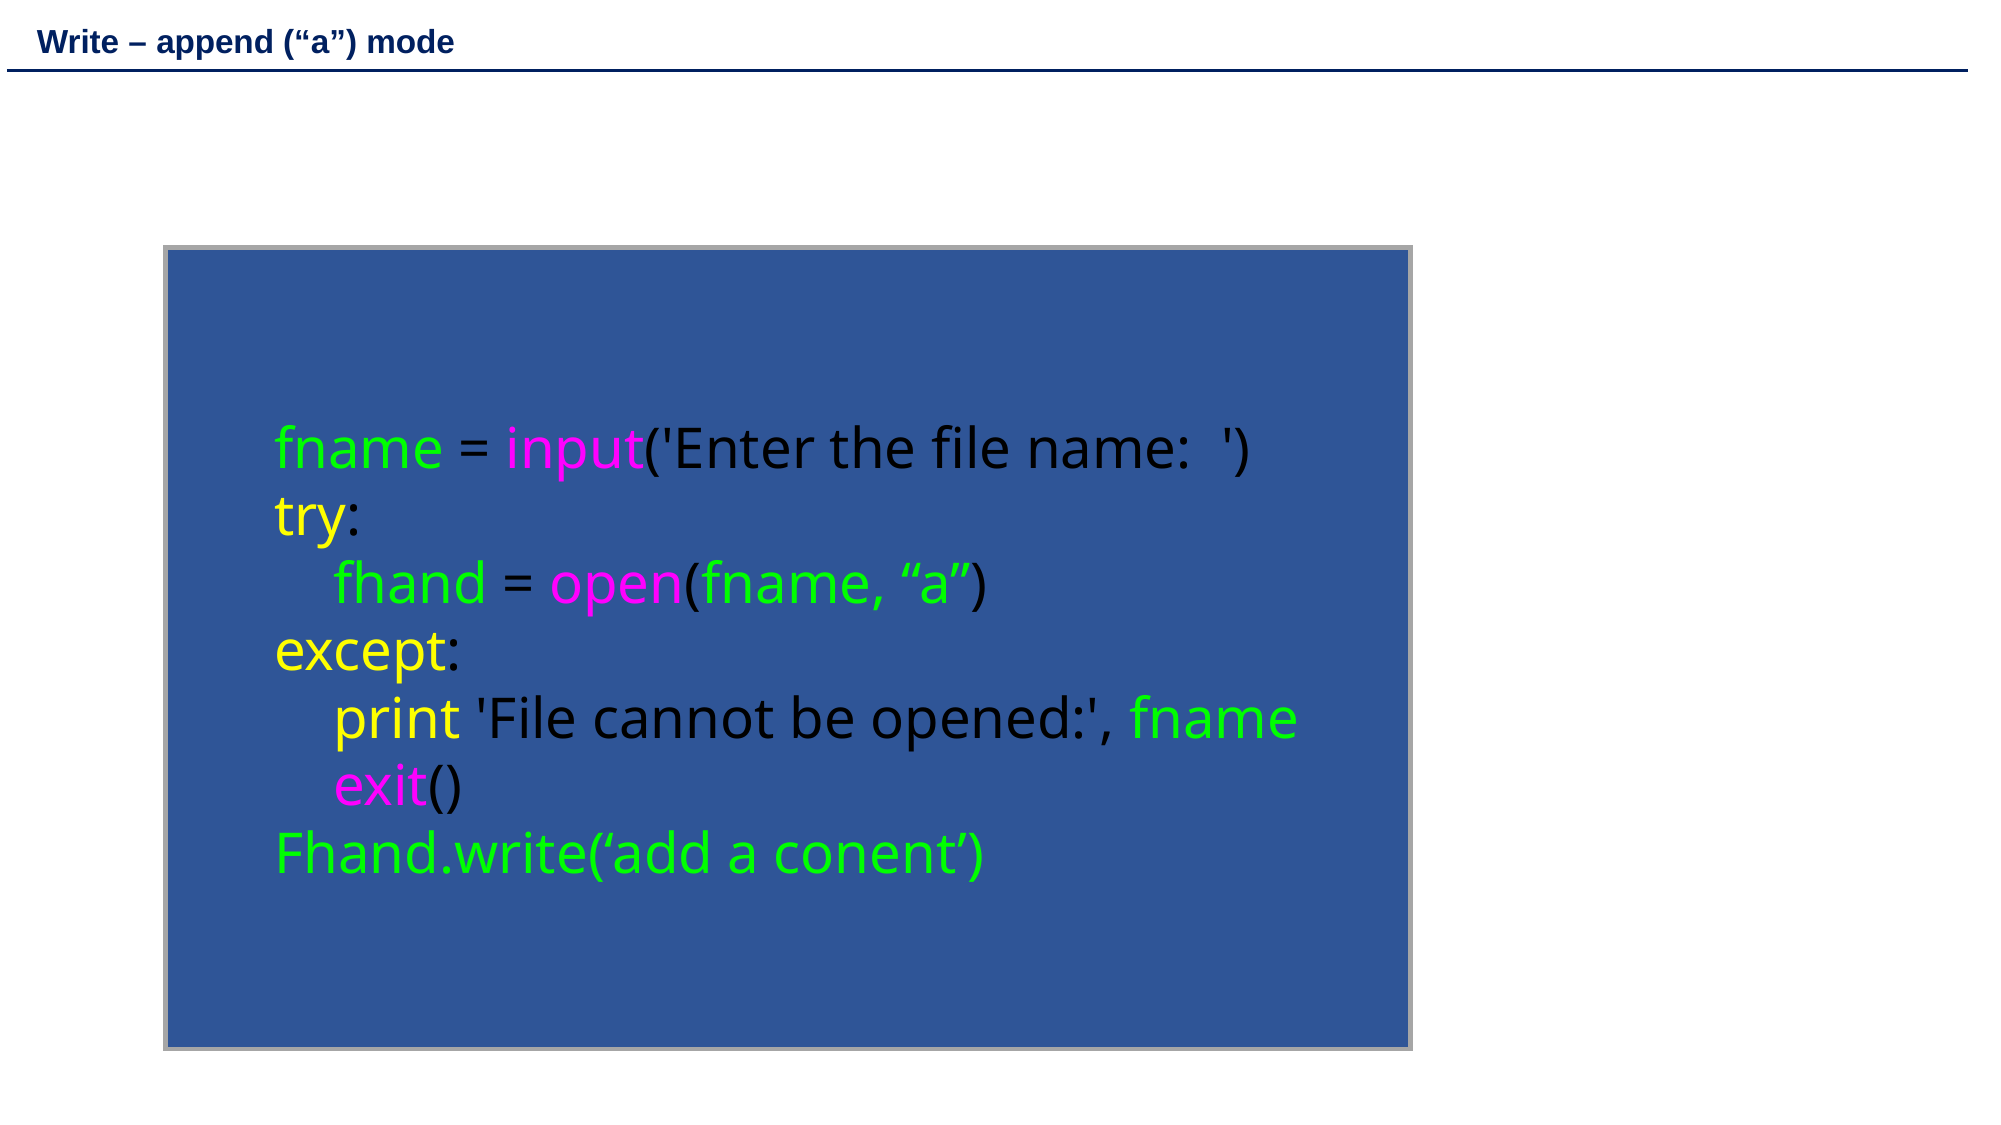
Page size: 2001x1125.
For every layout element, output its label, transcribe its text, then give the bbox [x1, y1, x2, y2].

text_box [164, 246, 1411, 1050]
text_box fname = input('Enter the file name: ') try: fhand = open(fname, “a”) except: print 'File cannot be opened:', fname exit() Fhand.write(‘add a conent’) [274, 411, 1441, 885]
text_box Write – append (“a”) mode [21, 15, 1378, 69]
